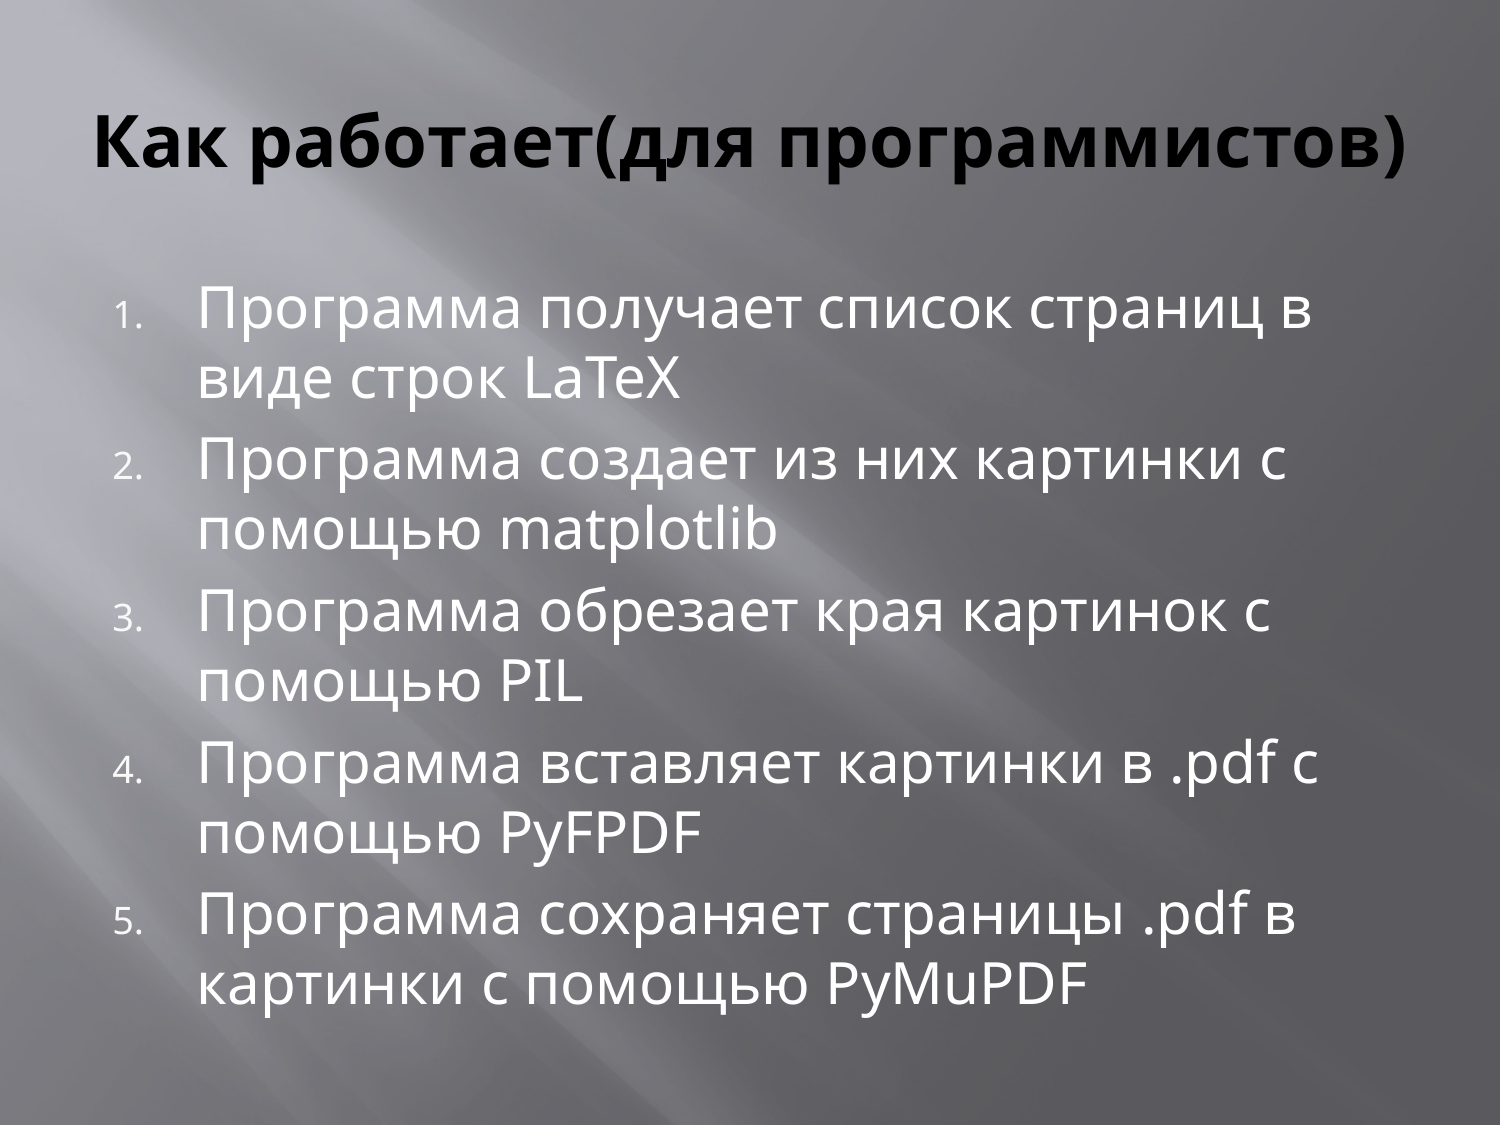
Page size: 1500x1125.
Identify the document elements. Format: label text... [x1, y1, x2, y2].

list Программа получает список страниц в виде строк LaTeX Программа создает из них картинки с помощью matplotlib Программа обрезает края картинок с помощью PIL Программа вставляет картинки в .pdf с помощью PyFPDF Программа сохраняет страницы .pdf в картинки с помощью PyMuPDF [75, 262, 1425, 1035]
title Как работает(для программистов) [75, 45, 1425, 233]
